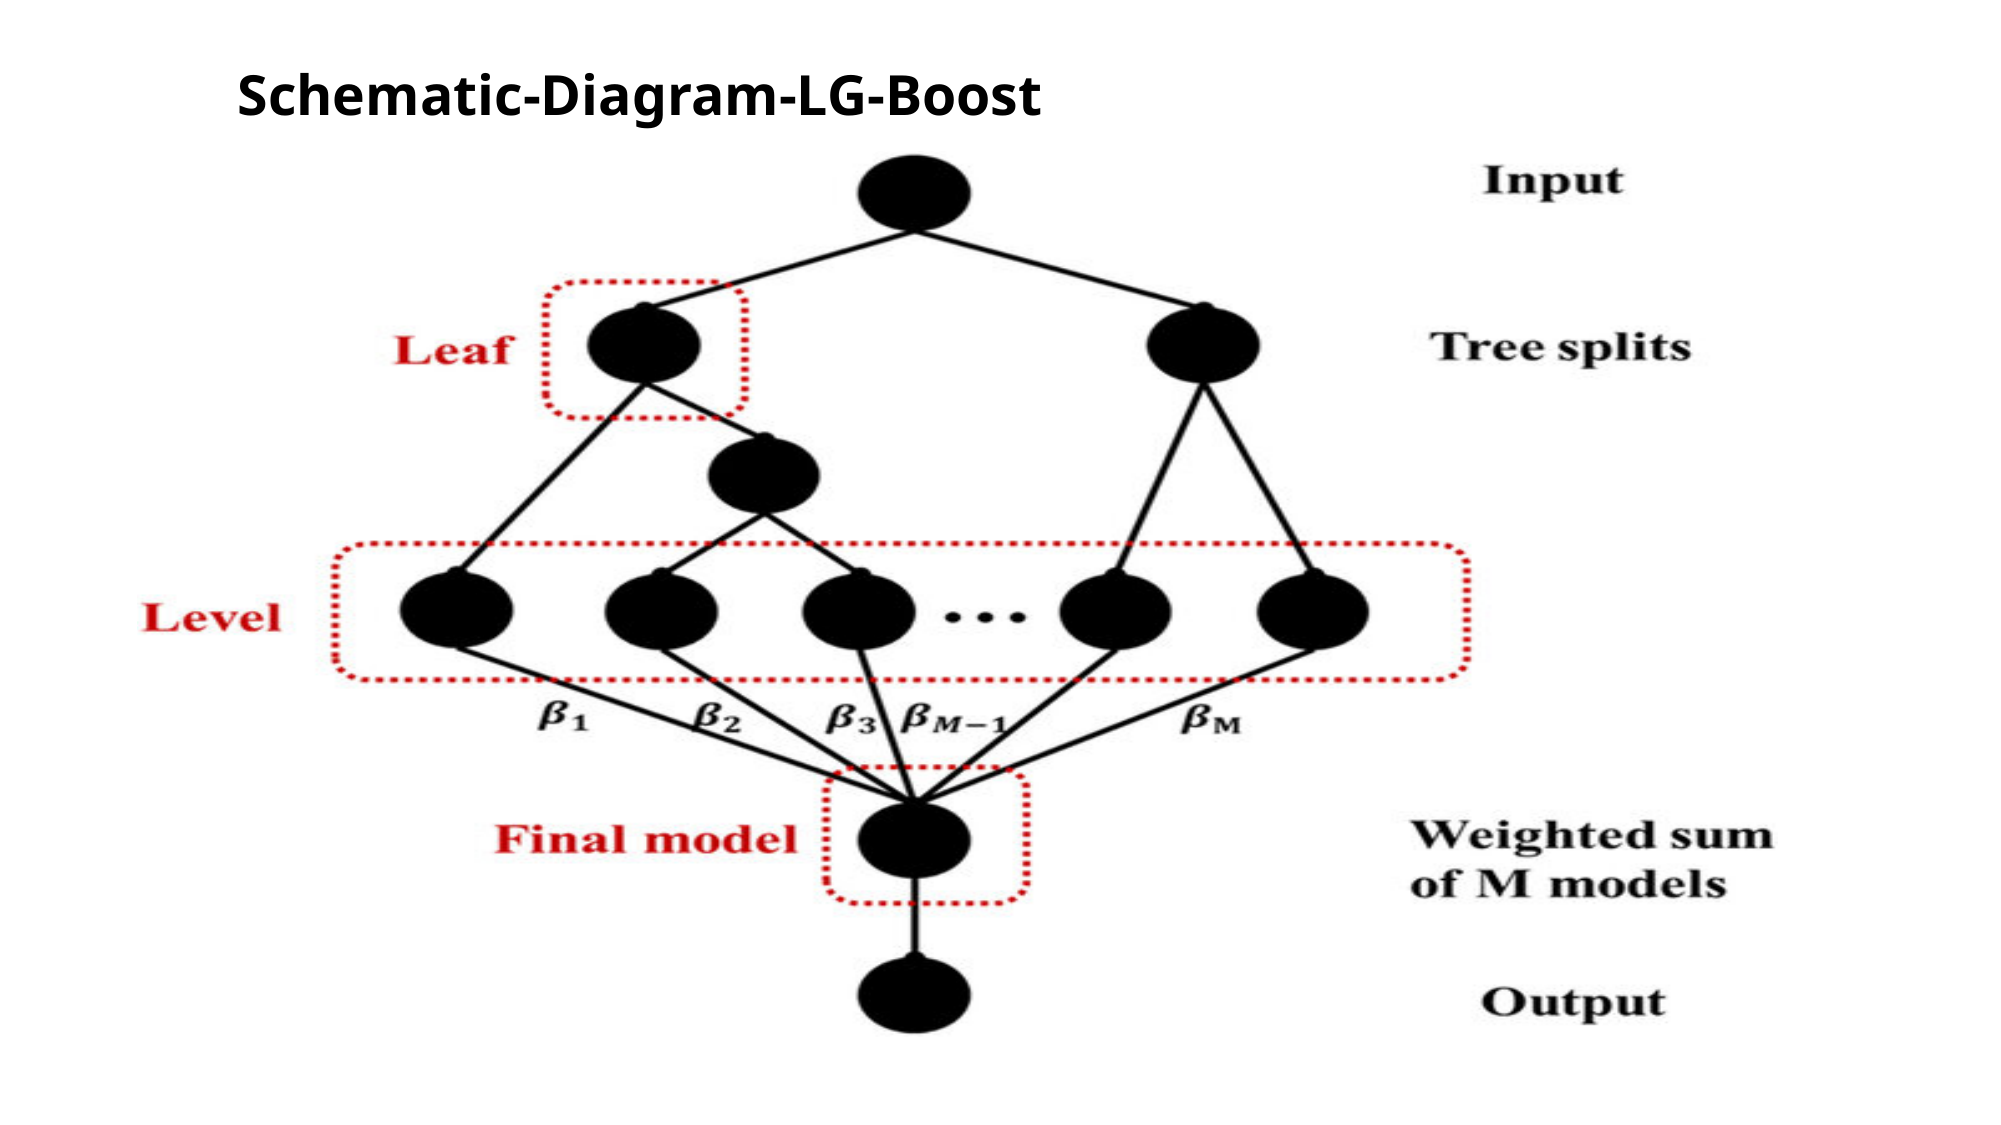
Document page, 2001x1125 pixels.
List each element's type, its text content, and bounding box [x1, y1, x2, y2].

title Schematic-Diagram-LG-Boost [222, 59, 1863, 135]
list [137, 151, 1778, 1037]
